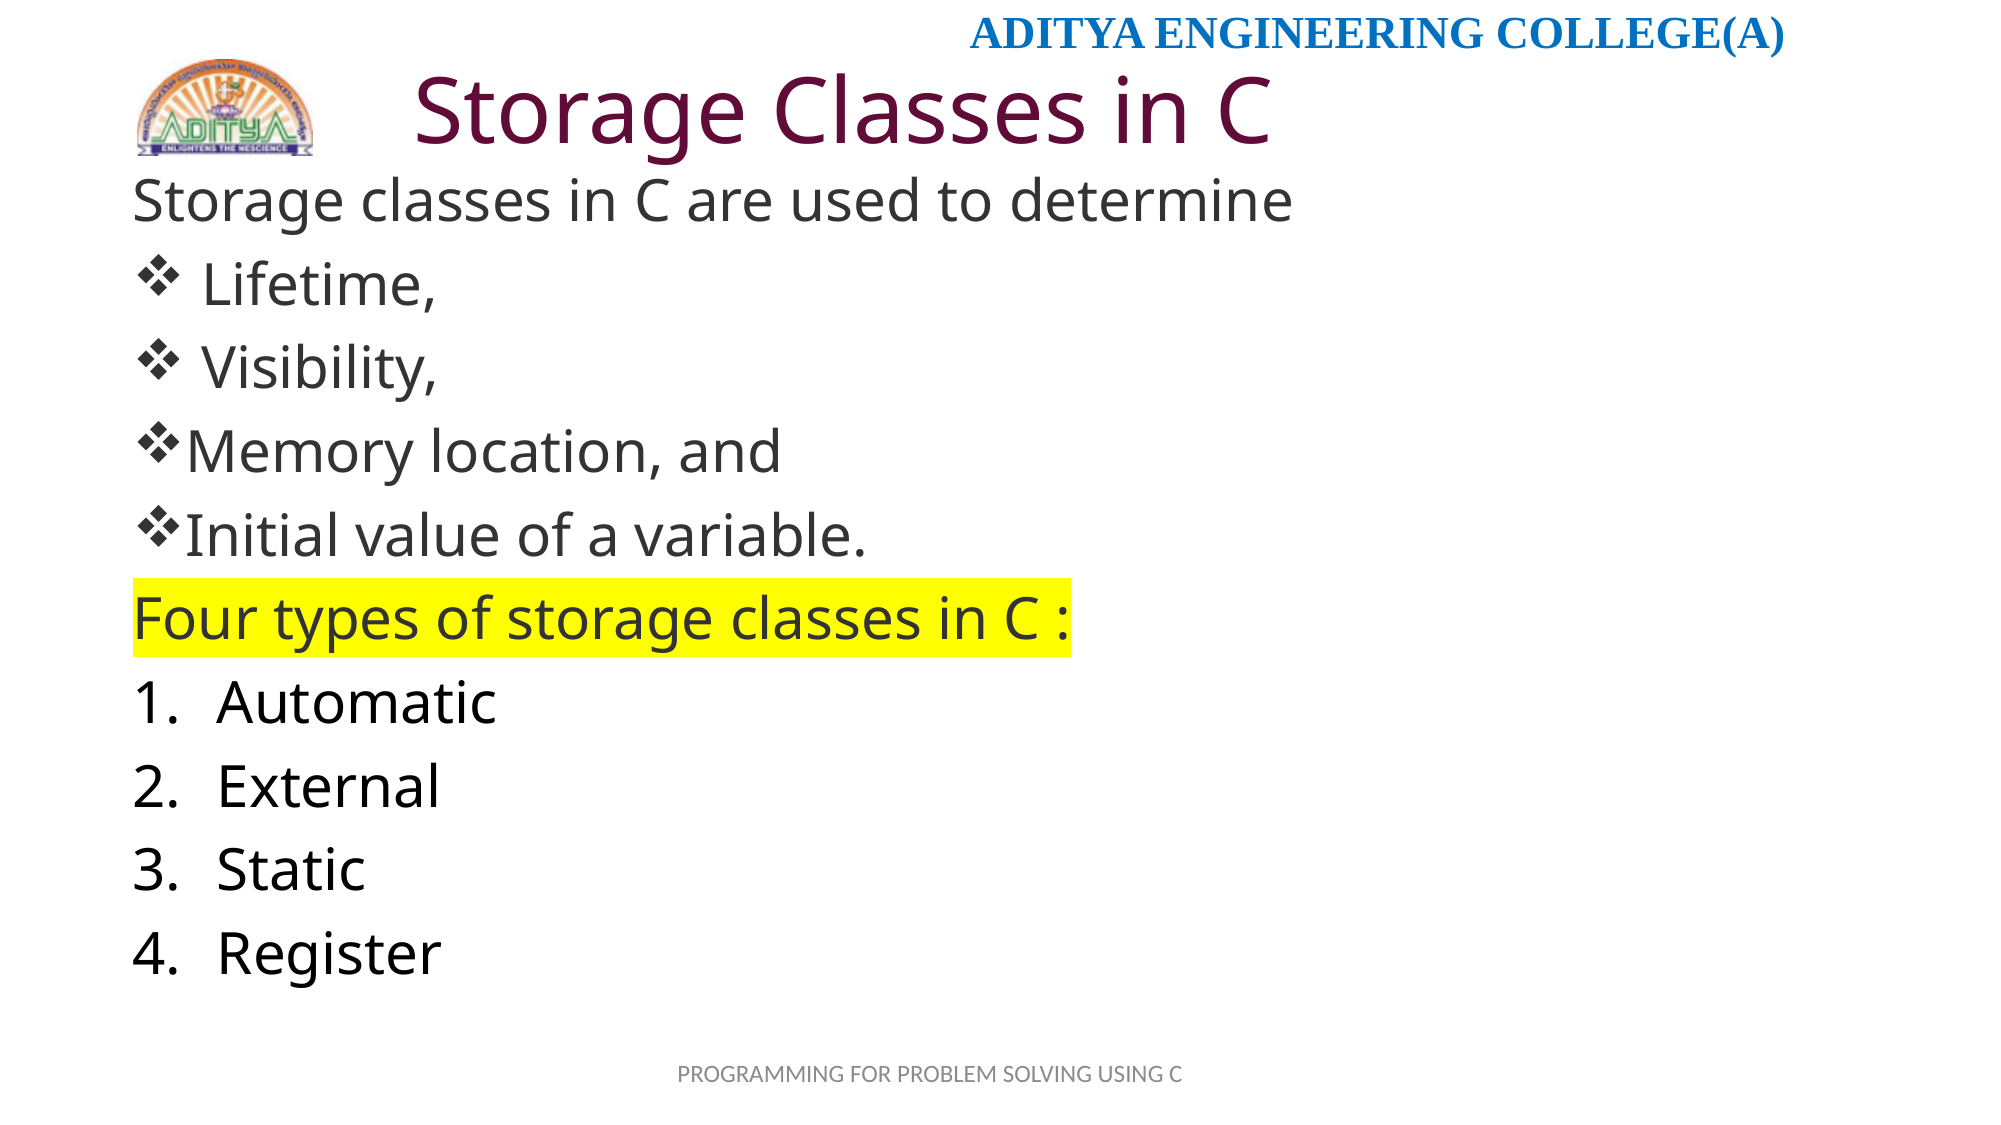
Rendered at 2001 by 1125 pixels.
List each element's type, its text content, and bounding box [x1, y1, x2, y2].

footer PROGRAMMING FOR PROBLEM SOLVING USING C [662, 1042, 1338, 1103]
title Storage Classes in C [137, 59, 1863, 163]
list Storage classes in C are used to determine Lifetime, Visibility, Memory location, and Initial value of a variable. Four types of storage classes in C : Automatic External Static Register [117, 163, 1883, 1066]
